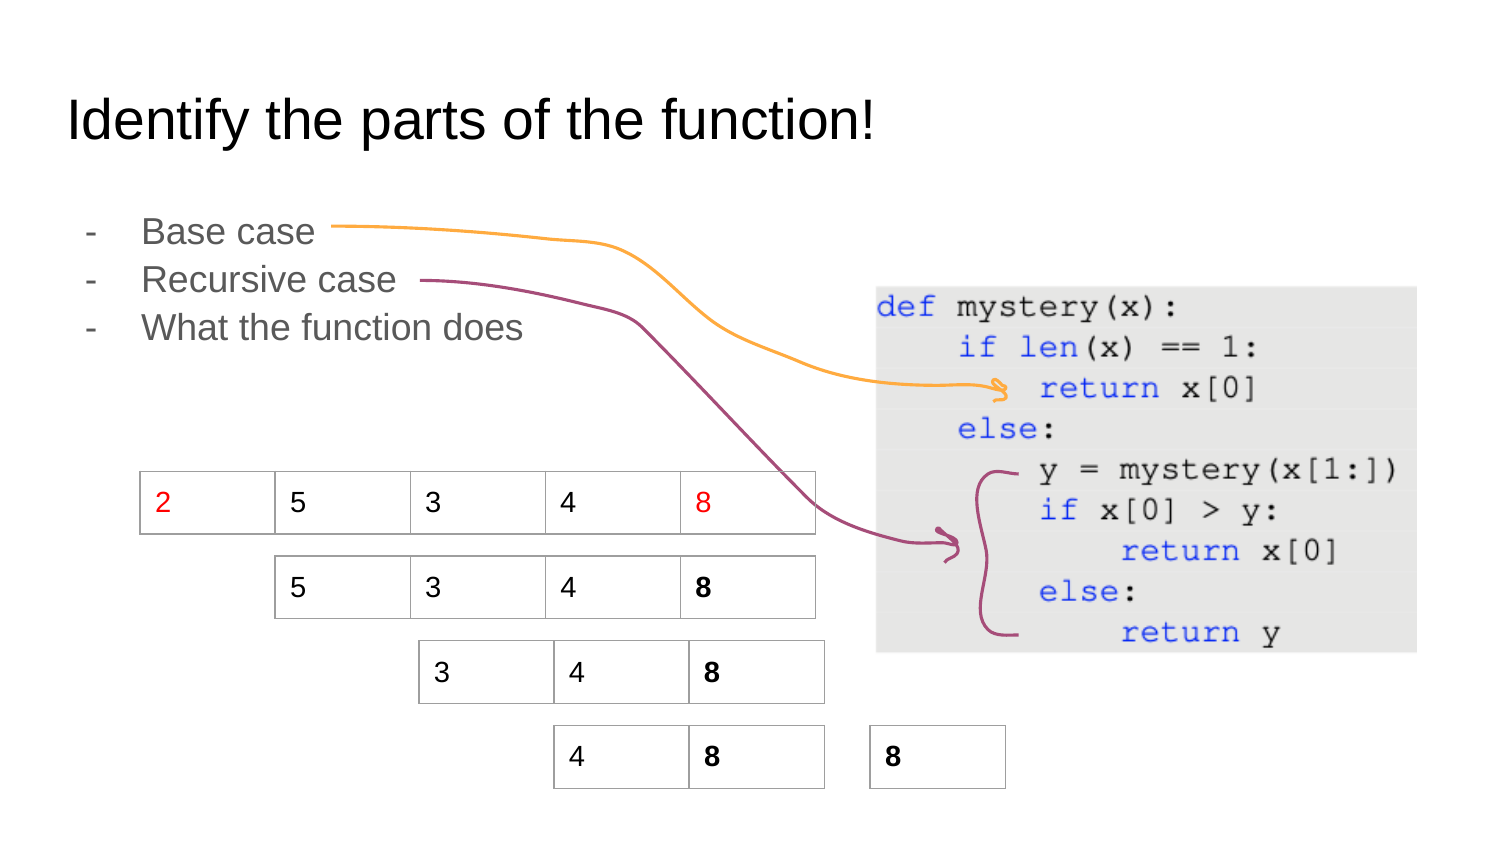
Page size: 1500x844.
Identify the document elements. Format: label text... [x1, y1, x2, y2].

list Base case Recursive case What the function does [51, 189, 1449, 750]
table_header 4 [546, 472, 680, 533]
table_header 3 [411, 557, 545, 618]
table_header 8 [871, 726, 1005, 788]
title Identify the parts of the function! [51, 72, 1449, 167]
text_box [816, 493, 864, 531]
table_header 4 [555, 726, 688, 788]
text_box [419, 280, 781, 471]
table_header 2 [141, 472, 274, 533]
table_header 4 [546, 557, 680, 618]
picture [869, 276, 1418, 662]
table_header 5 [276, 472, 410, 533]
table_header 3 [420, 641, 553, 703]
text_box [331, 226, 864, 380]
table_header 8 [681, 557, 815, 618]
table_header 3 [411, 472, 545, 533]
table_header 8 [690, 726, 824, 788]
table_header 8 [690, 641, 824, 703]
table_header 5 [276, 557, 410, 618]
table_header 8 [681, 472, 815, 533]
table_header 4 [555, 641, 688, 703]
